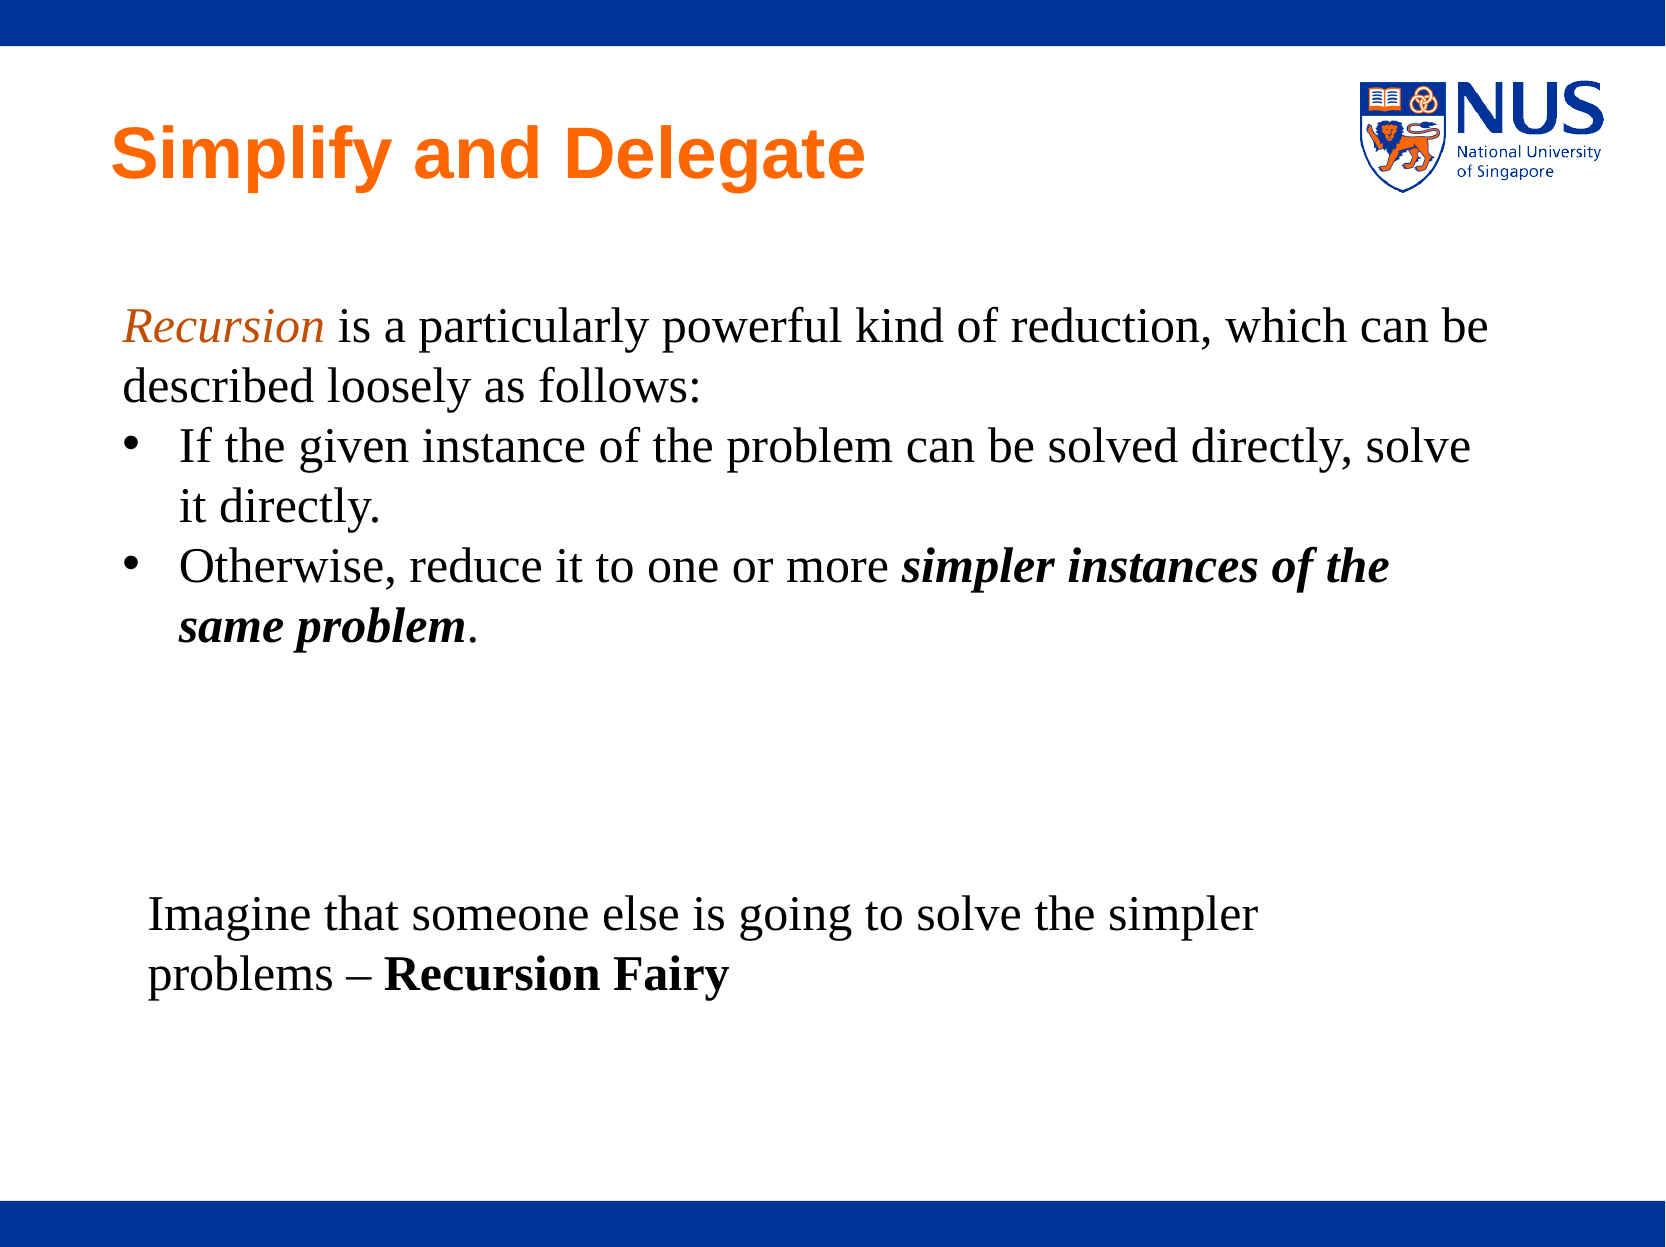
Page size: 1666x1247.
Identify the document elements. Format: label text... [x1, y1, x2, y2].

text_box Recursion is a particularly powerful kind of reduction, which can be described loosely as follows: If the given instance of the problem can be solved directly, solve it directly. Otherwise, reduce it to one or more simpler instances of the same problem. [107, 285, 1508, 841]
text_box Imagine that someone else is going to solve the simpler problems – Recursion Fairy [132, 873, 1408, 1068]
picture [1350, 70, 1615, 201]
text_box Simplify and Delegate [95, 98, 1283, 306]
